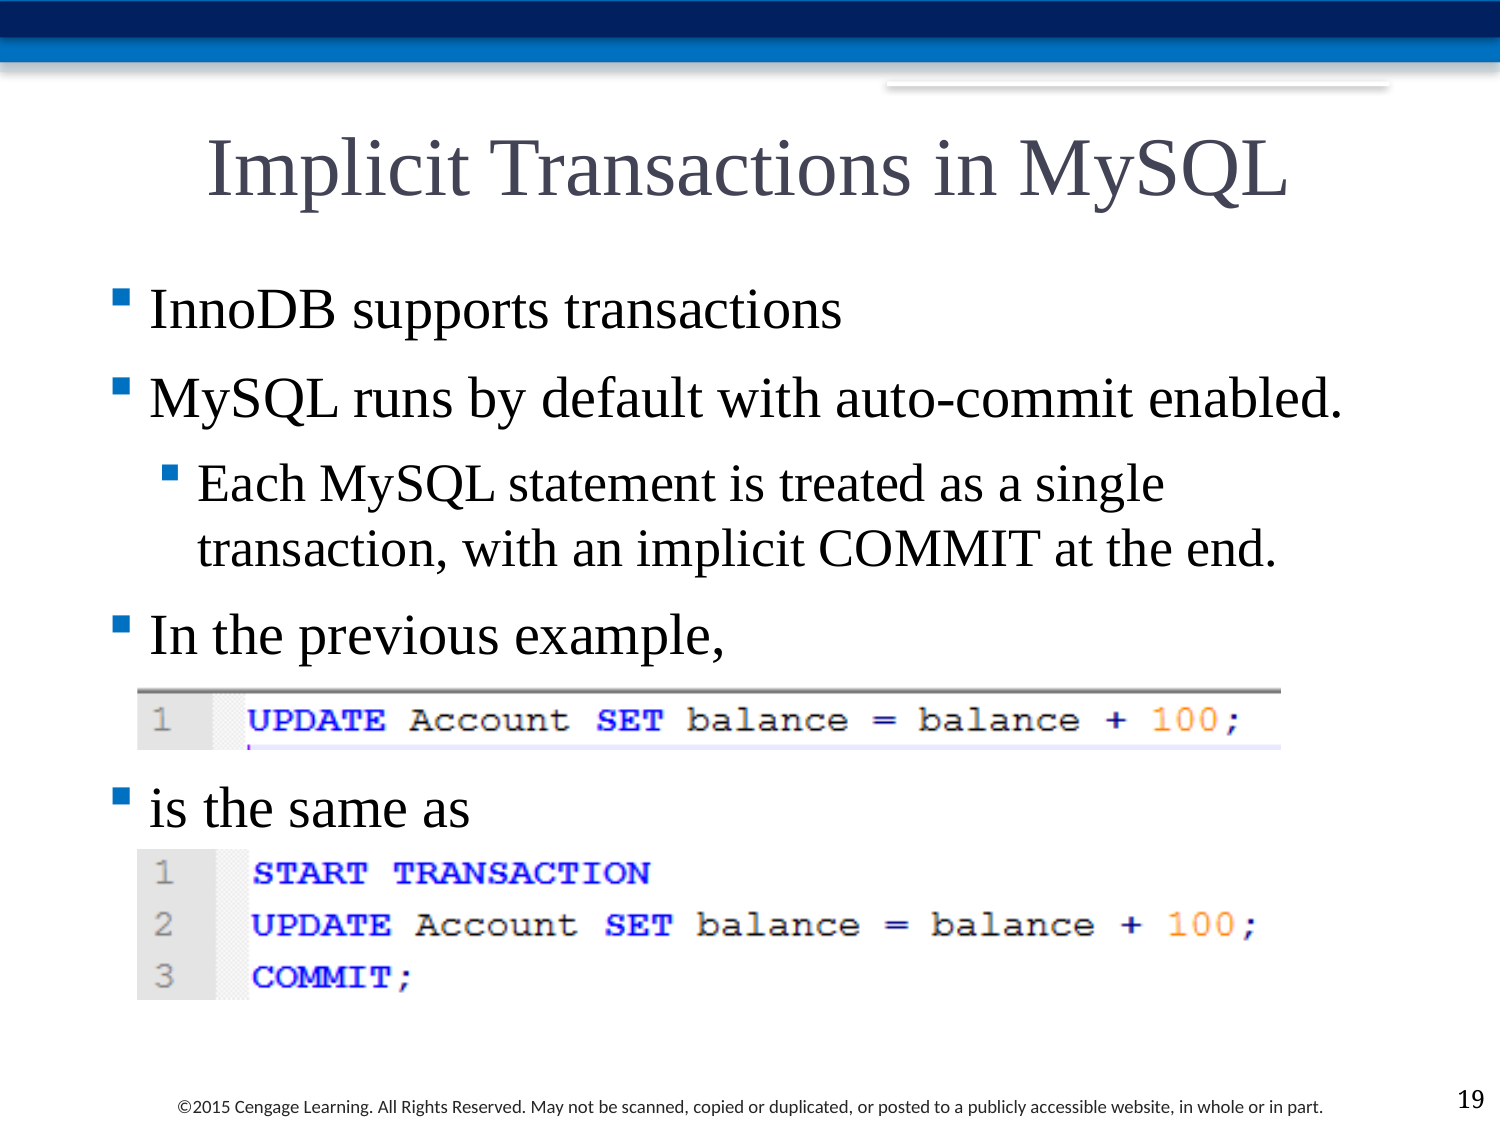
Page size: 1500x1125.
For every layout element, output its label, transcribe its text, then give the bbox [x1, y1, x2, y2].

list InnoDB supports transactions MySQL runs by default with auto-commit enabled. Each MySQL statement is treated as a single transaction, with an implicit COMMIT at the end. In the previous example, is the same as [75, 262, 1425, 1066]
slide_number 19 [1425, 1074, 1500, 1125]
picture [137, 849, 1268, 1001]
title Implicit Transactions in MySQL [75, 75, 1425, 250]
picture [137, 687, 1282, 751]
